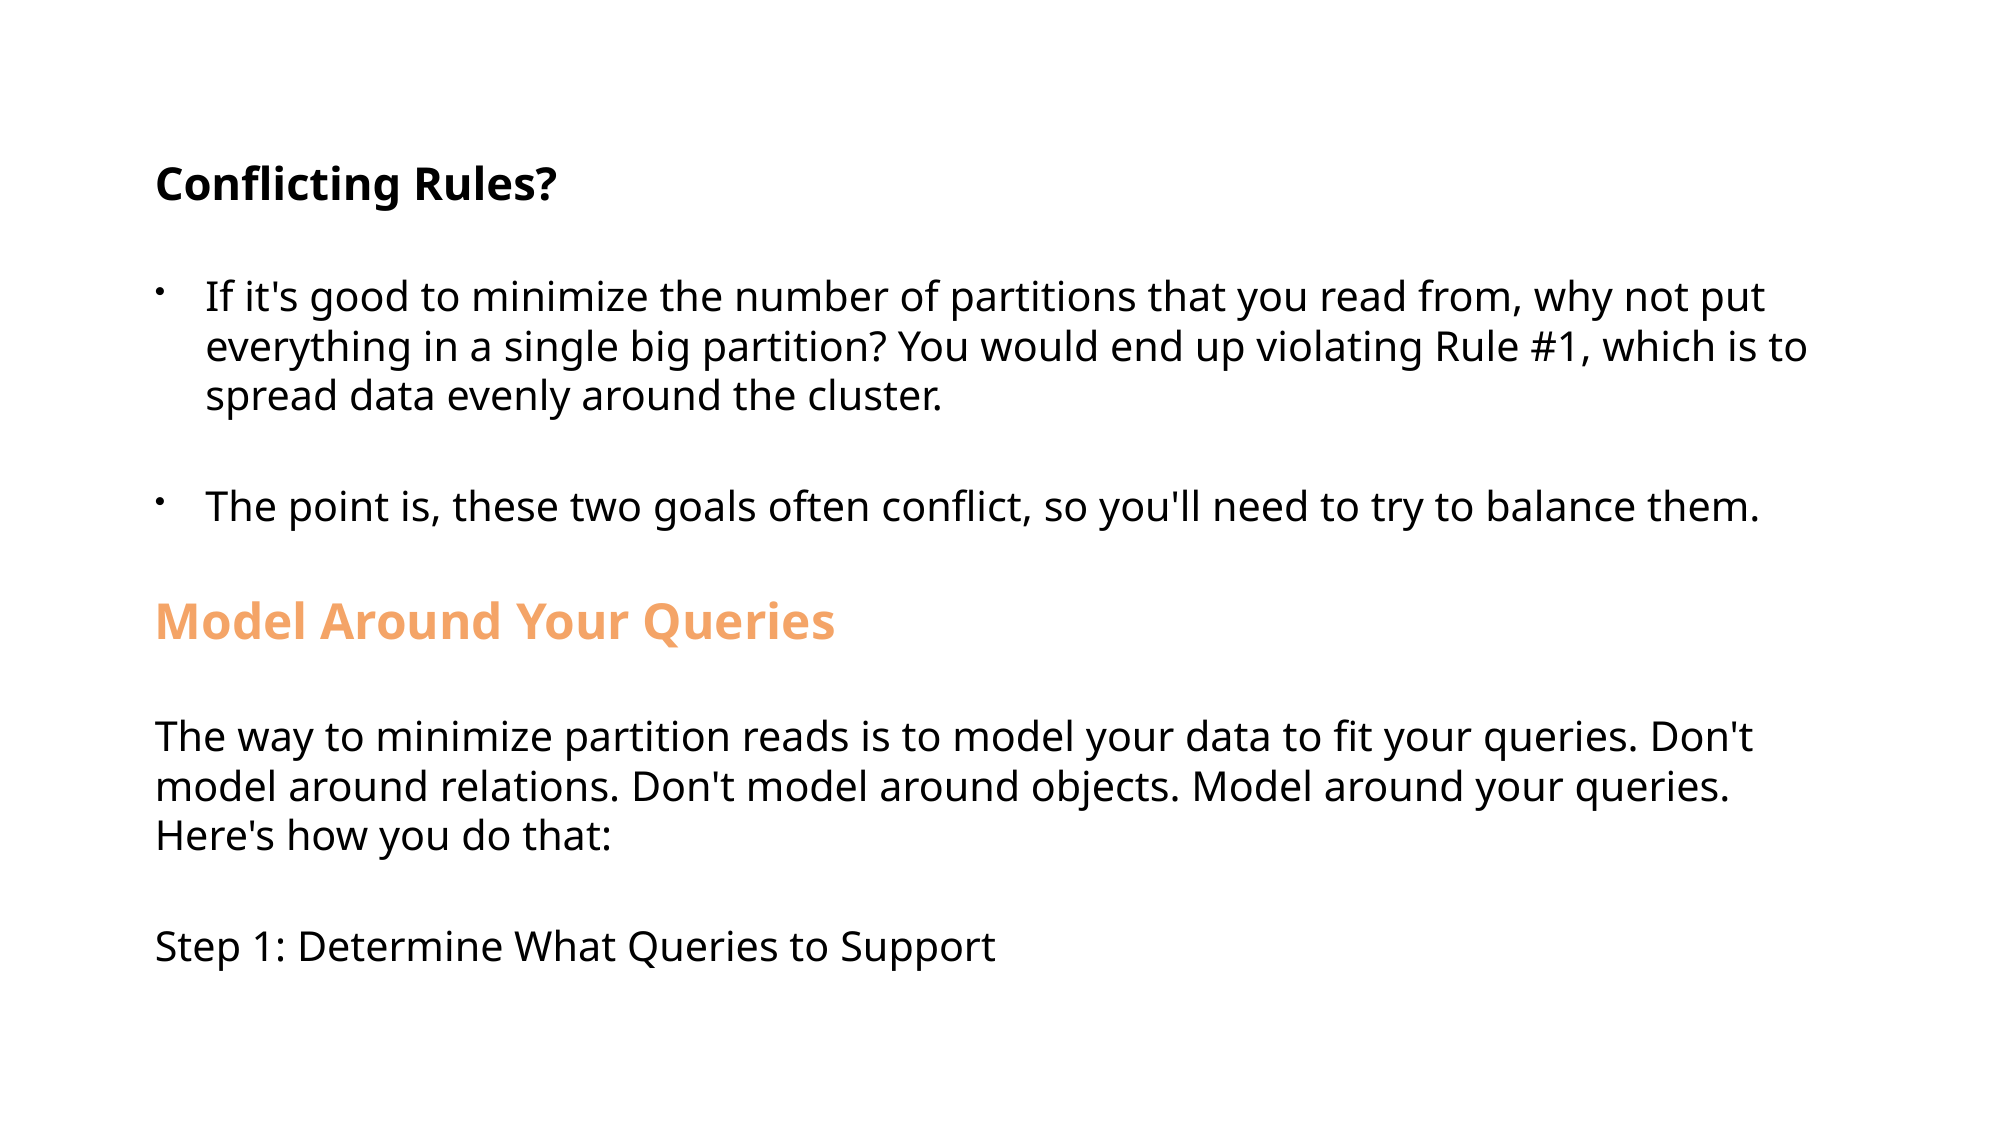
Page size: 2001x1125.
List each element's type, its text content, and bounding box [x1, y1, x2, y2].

list Conflicting Rules? If it's good to minimize the number of partitions that you read from, why not put everything in a single big partition? You would end up violating Rule #1, which is to spread data evenly around the cluster. The point is, these two goals often conflict, so you'll need to try to balance them. Model Around Your Queries The way to minimize partition reads is to model your data to fit your queries. Don't model around relations. Don't model around objects. Model around your queries. Here's how you do that: Step 1: Determine What Queries to Support [145, 145, 1854, 979]
